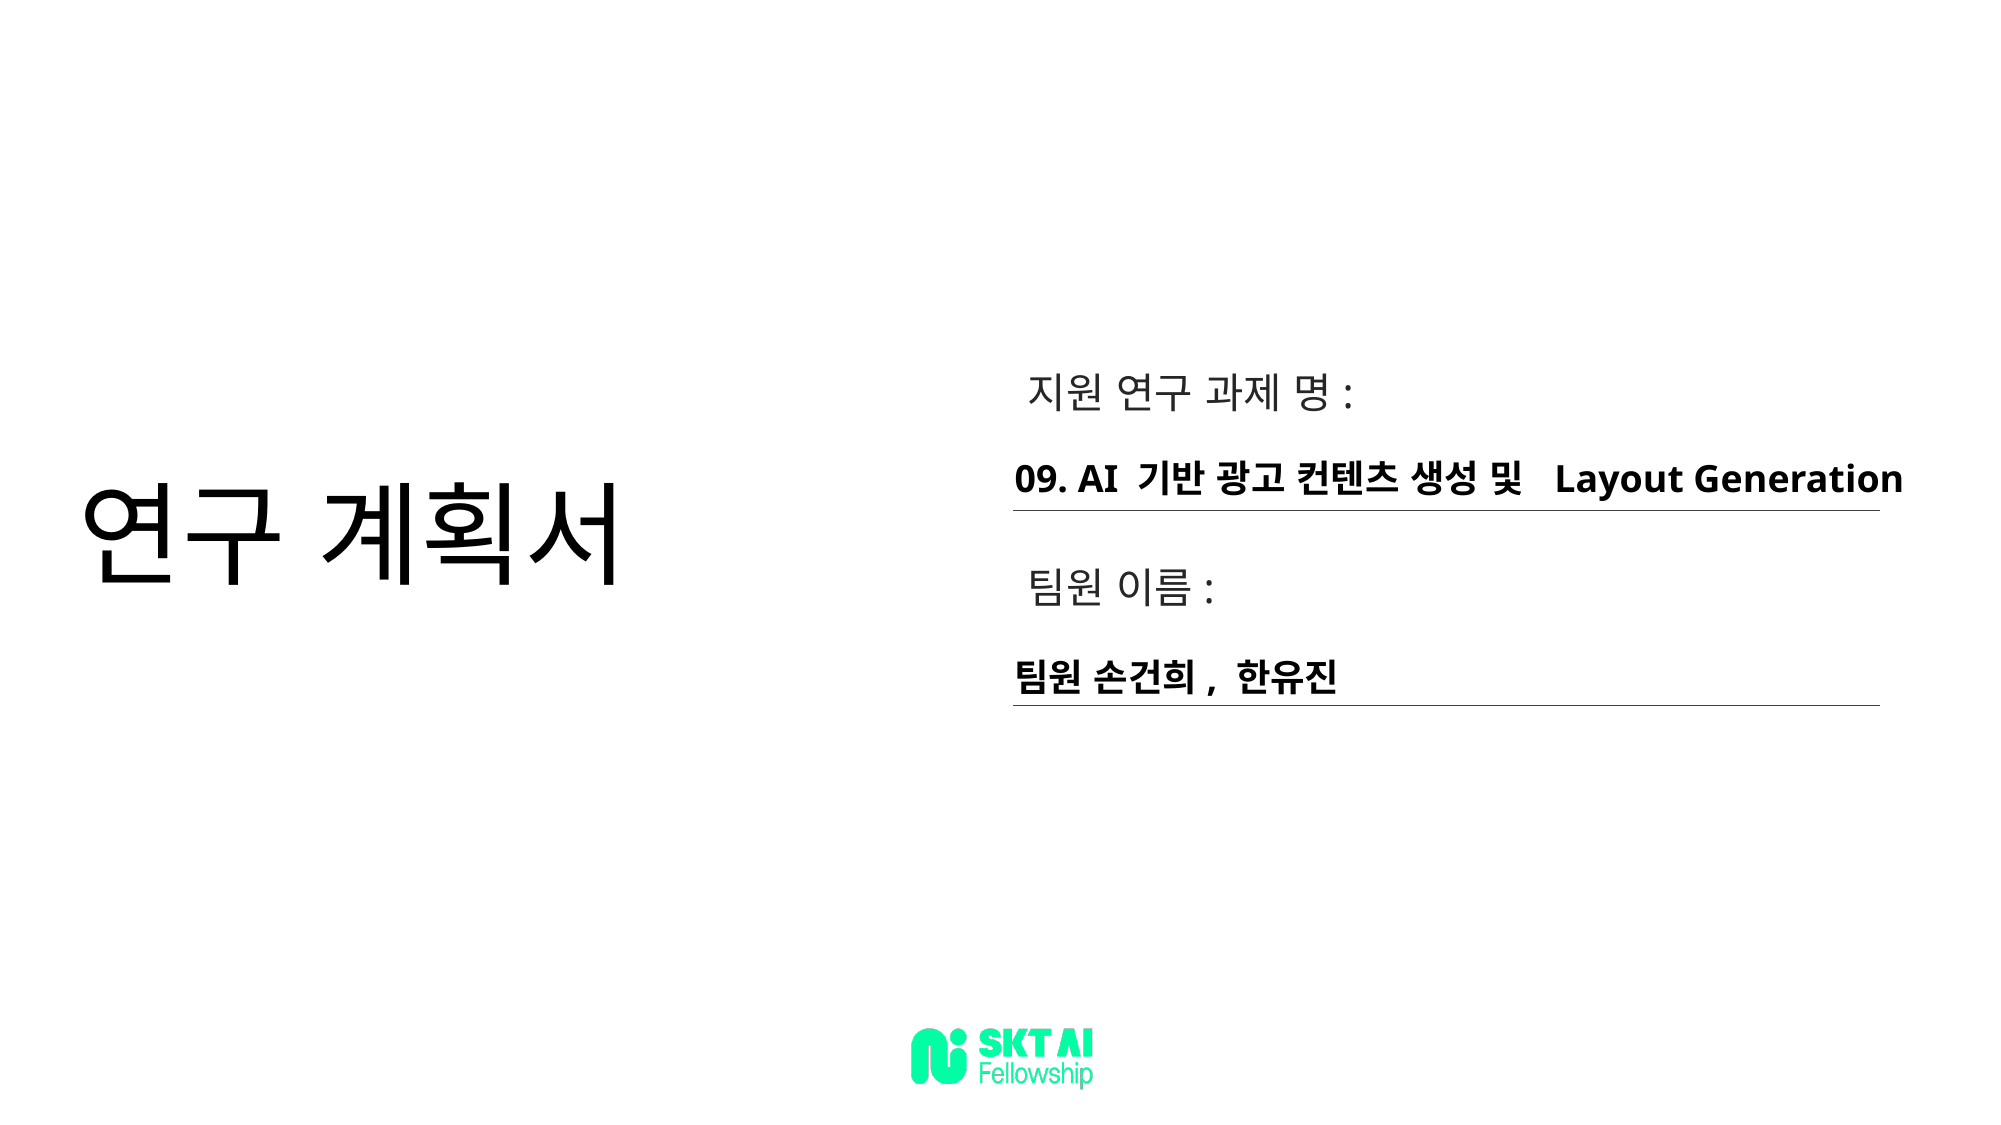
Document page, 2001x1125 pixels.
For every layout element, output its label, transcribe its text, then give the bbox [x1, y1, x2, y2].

text_box 팀원 손건희, 한유진 [999, 646, 1774, 707]
text_box 09. AI 기반 광고 컨텐츠 생성 및 Layout Generation [999, 447, 1952, 508]
picture [906, 1021, 1097, 1094]
